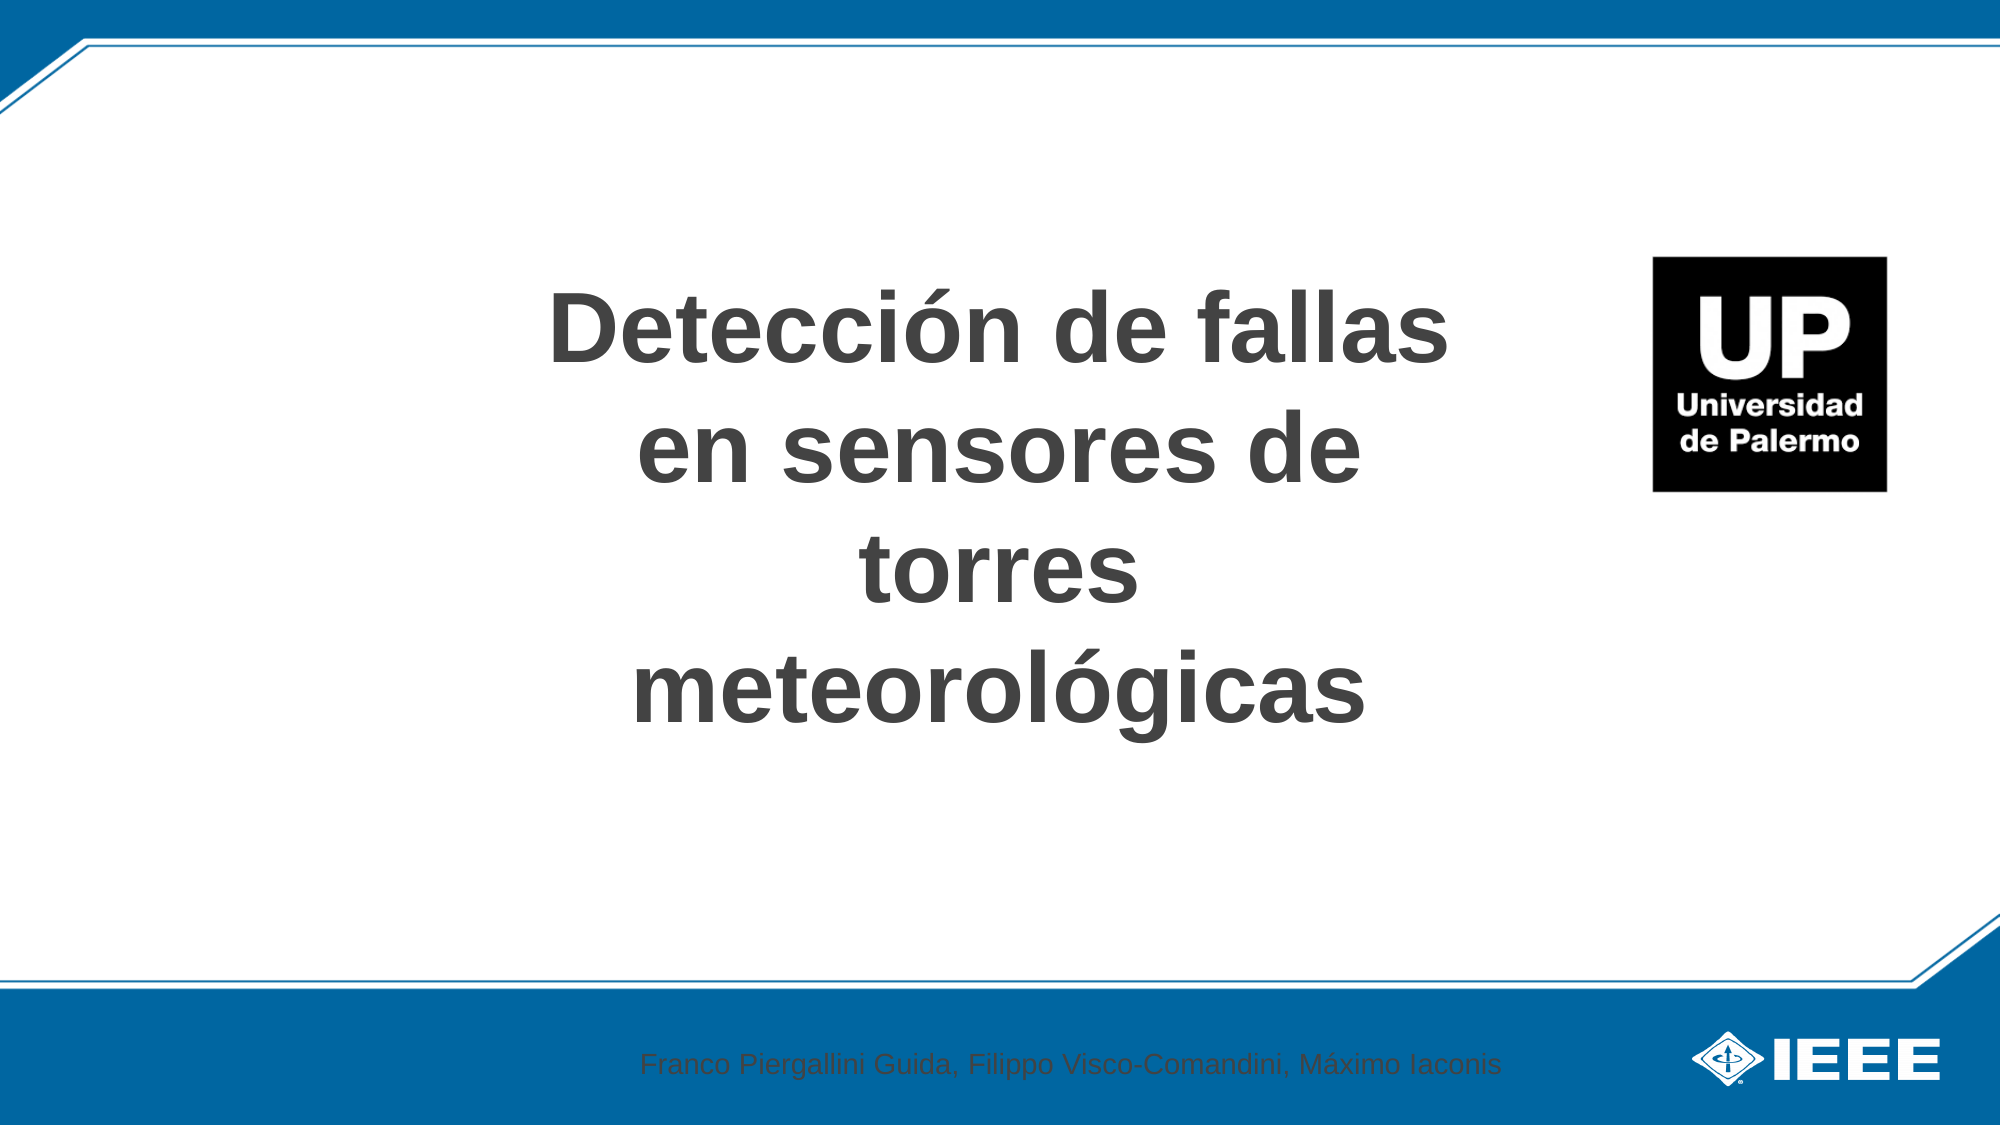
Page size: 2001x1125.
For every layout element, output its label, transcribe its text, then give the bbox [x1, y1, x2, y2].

picture [1649, 254, 1890, 495]
text_box Detección de fallas en sensores de torres meteorológicas [467, 254, 1533, 312]
picture [0, 0, 2000, 115]
text_box Franco Piergallini Guida, Filippo Visco-Comandini, Máximo Iaconis [583, 1030, 1519, 1088]
picture [0, 913, 2000, 1125]
